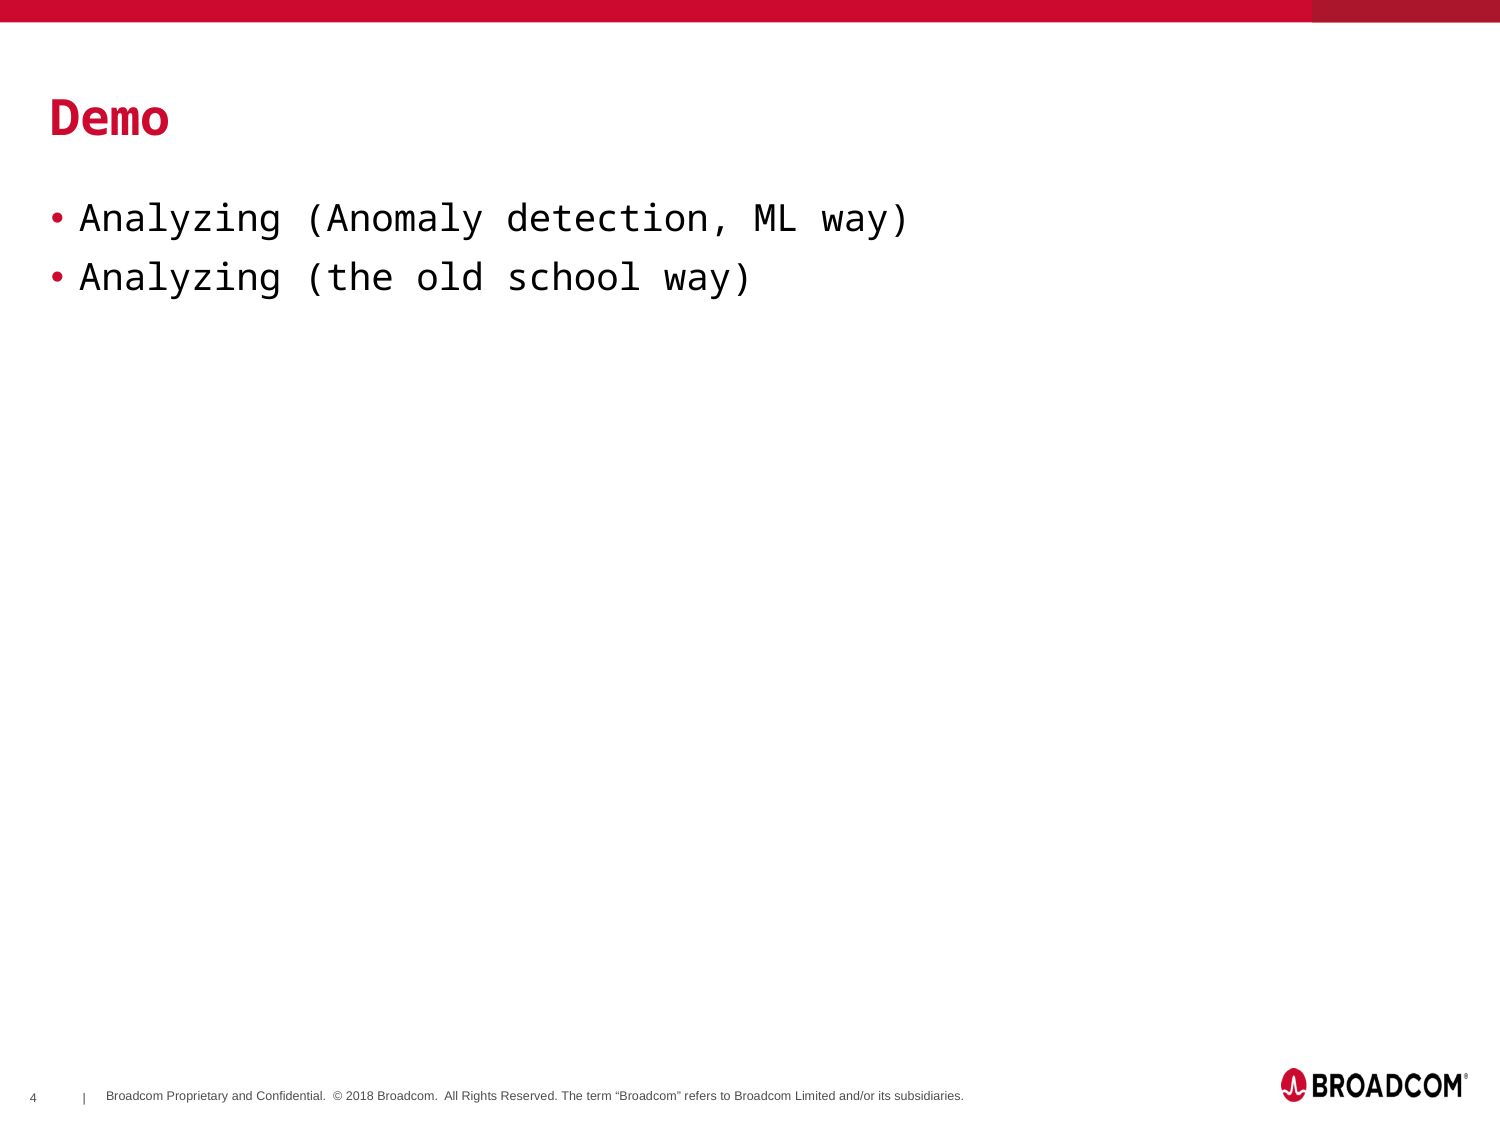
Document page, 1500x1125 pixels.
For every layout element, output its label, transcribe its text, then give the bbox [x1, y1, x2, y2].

picture [1281, 1068, 1468, 1102]
list Analyzing (Anomaly detection, ML way) Analyzing (the old school way) [50, 199, 1450, 420]
title Demo [50, 94, 1450, 147]
